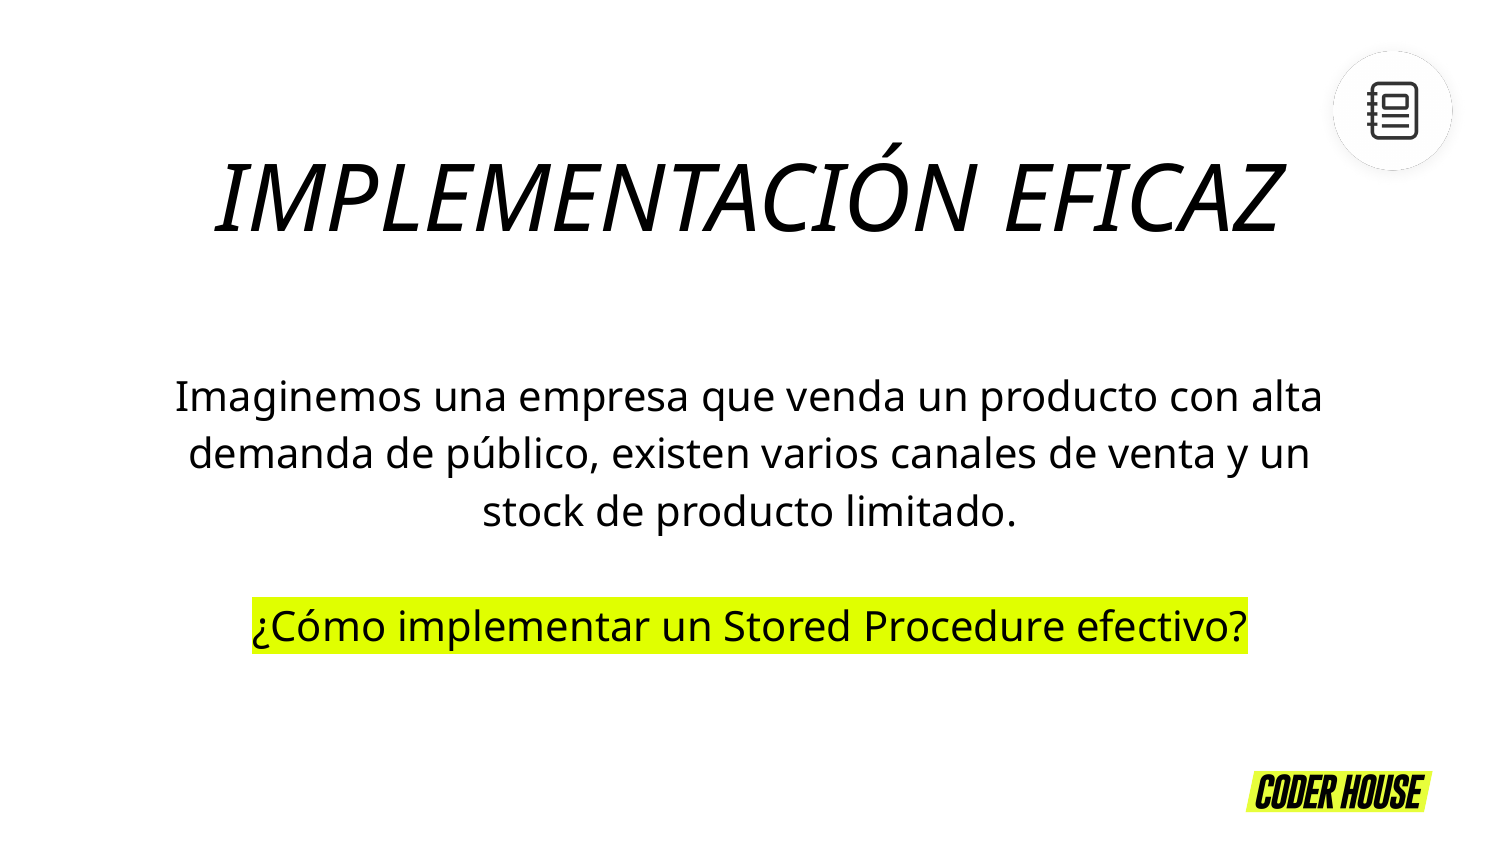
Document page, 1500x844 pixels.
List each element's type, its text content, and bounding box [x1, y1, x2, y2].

text_box Imaginemos una empresa que venda un producto con alta demanda de público, existen varios canales de venta y un stock de producto limitado. ¿Cómo implementar un Stored Procedure efectivo? [139, 346, 1361, 622]
picture [1318, 36, 1467, 185]
picture [1241, 764, 1437, 819]
text_box IMPLEMENTACIÓN EFICAZ [0, 122, 1500, 286]
